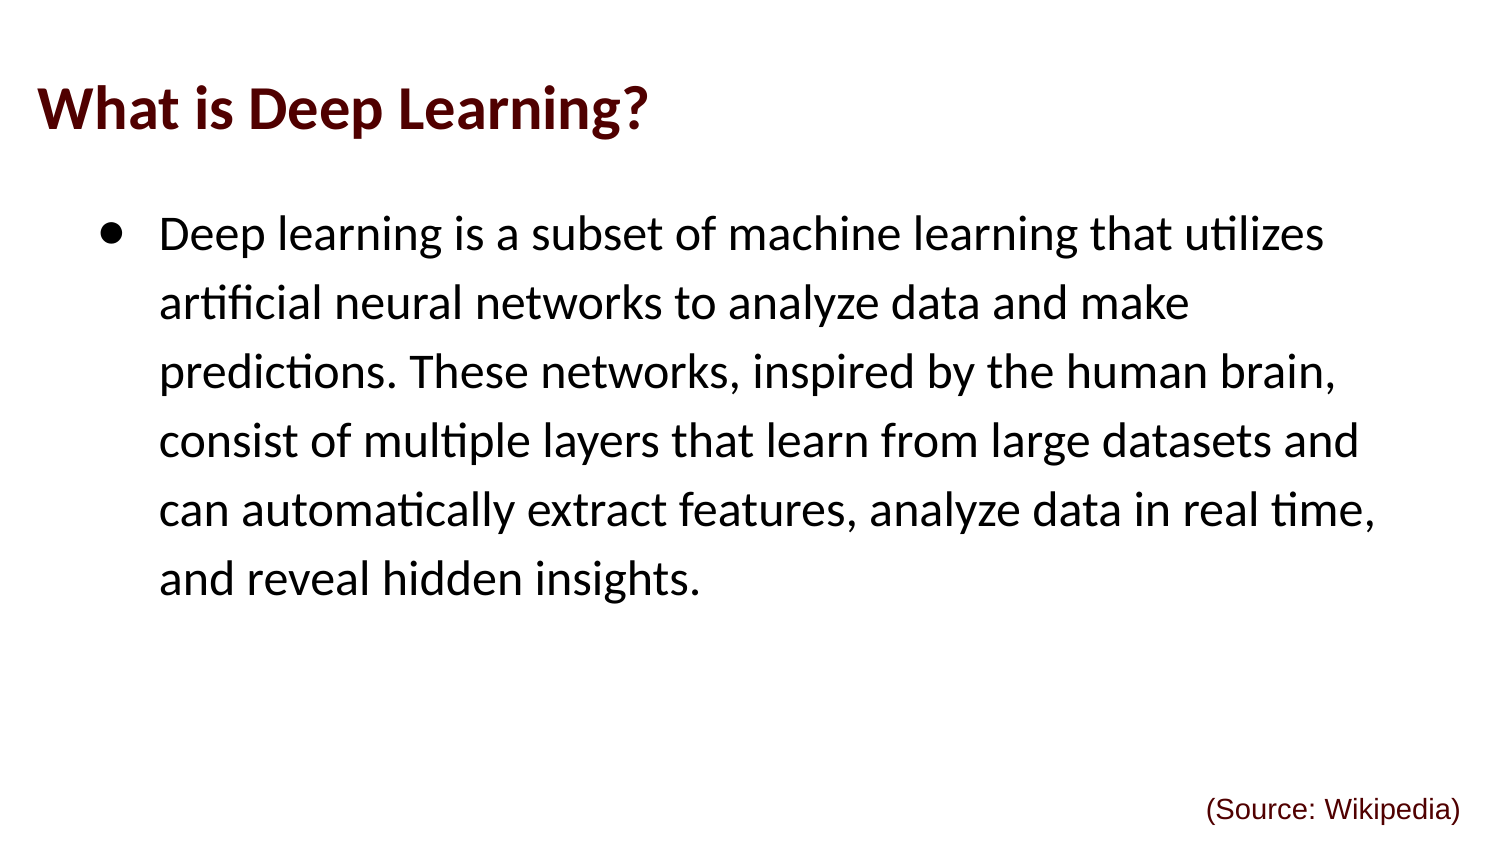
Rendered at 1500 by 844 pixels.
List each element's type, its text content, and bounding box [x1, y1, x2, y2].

title What is Deep Learning? [27, 0, 1295, 209]
text_box Deep learning is a subset of machine learning that utilizes artificial neural networks to analyze data and make predictions. These networks, inspired by the human brain, consist of multiple layers that learn from large datasets and can automatically extract features, analyze data in real time, and reveal hidden insights. [83, 189, 1398, 606]
text_box (Source: Wikipedia) [1203, 788, 1463, 826]
